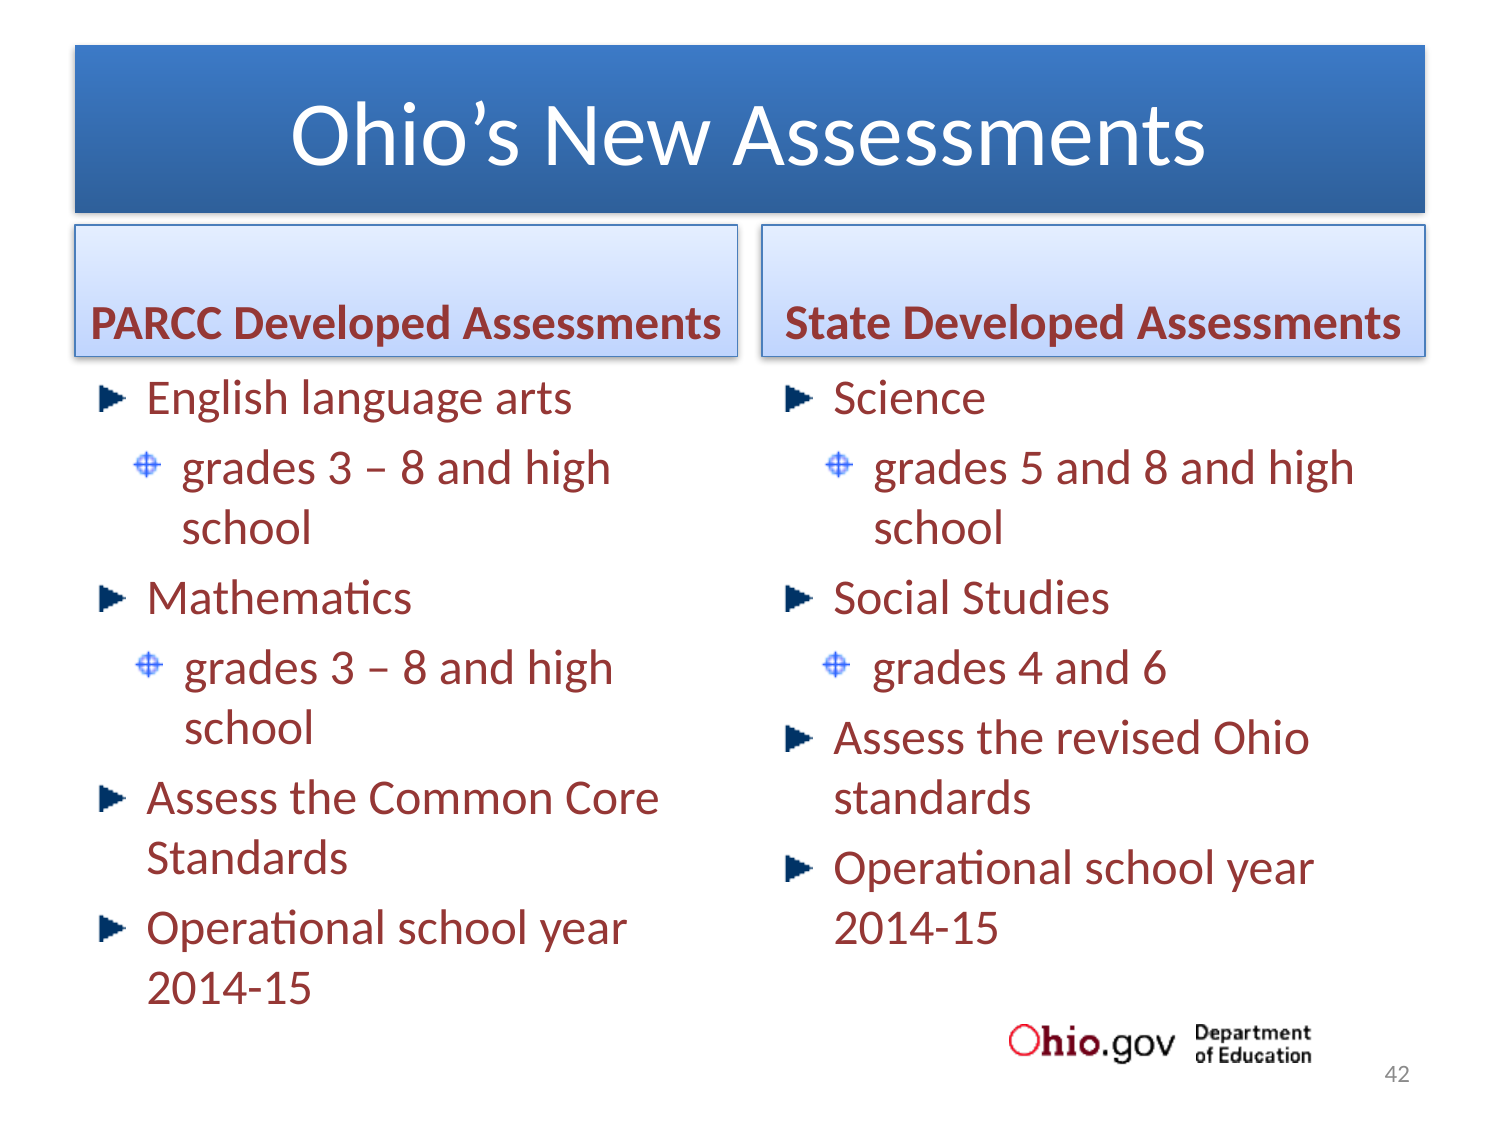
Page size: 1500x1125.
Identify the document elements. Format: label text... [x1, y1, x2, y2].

picture [817, 446, 853, 482]
picture [90, 376, 126, 412]
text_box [1009, 1024, 1313, 1066]
picture [90, 776, 126, 812]
picture [127, 646, 163, 682]
title Ohio’s New Assessments [75, 45, 1425, 213]
picture [776, 716, 813, 752]
list PARCC Developed Assessments [74, 224, 738, 357]
list State Developed Assessments [761, 224, 1426, 357]
picture [776, 576, 813, 612]
picture [776, 376, 813, 412]
picture [776, 846, 813, 882]
picture [125, 446, 161, 482]
picture [90, 906, 126, 942]
list English language arts grades 3 – 8 and high school Mathematics grades 3 – 8 and high school Assess the Common Core Standards Operational school year 2014-15 [75, 356, 738, 1038]
picture [90, 576, 126, 612]
picture [814, 646, 850, 682]
slide_number 42 [1074, 1042, 1425, 1103]
list Science grades 5 and 8 and high school Social Studies grades 4 and 6 Assess the revised Ohio standards Operational school year 2014-15 [761, 356, 1425, 1038]
